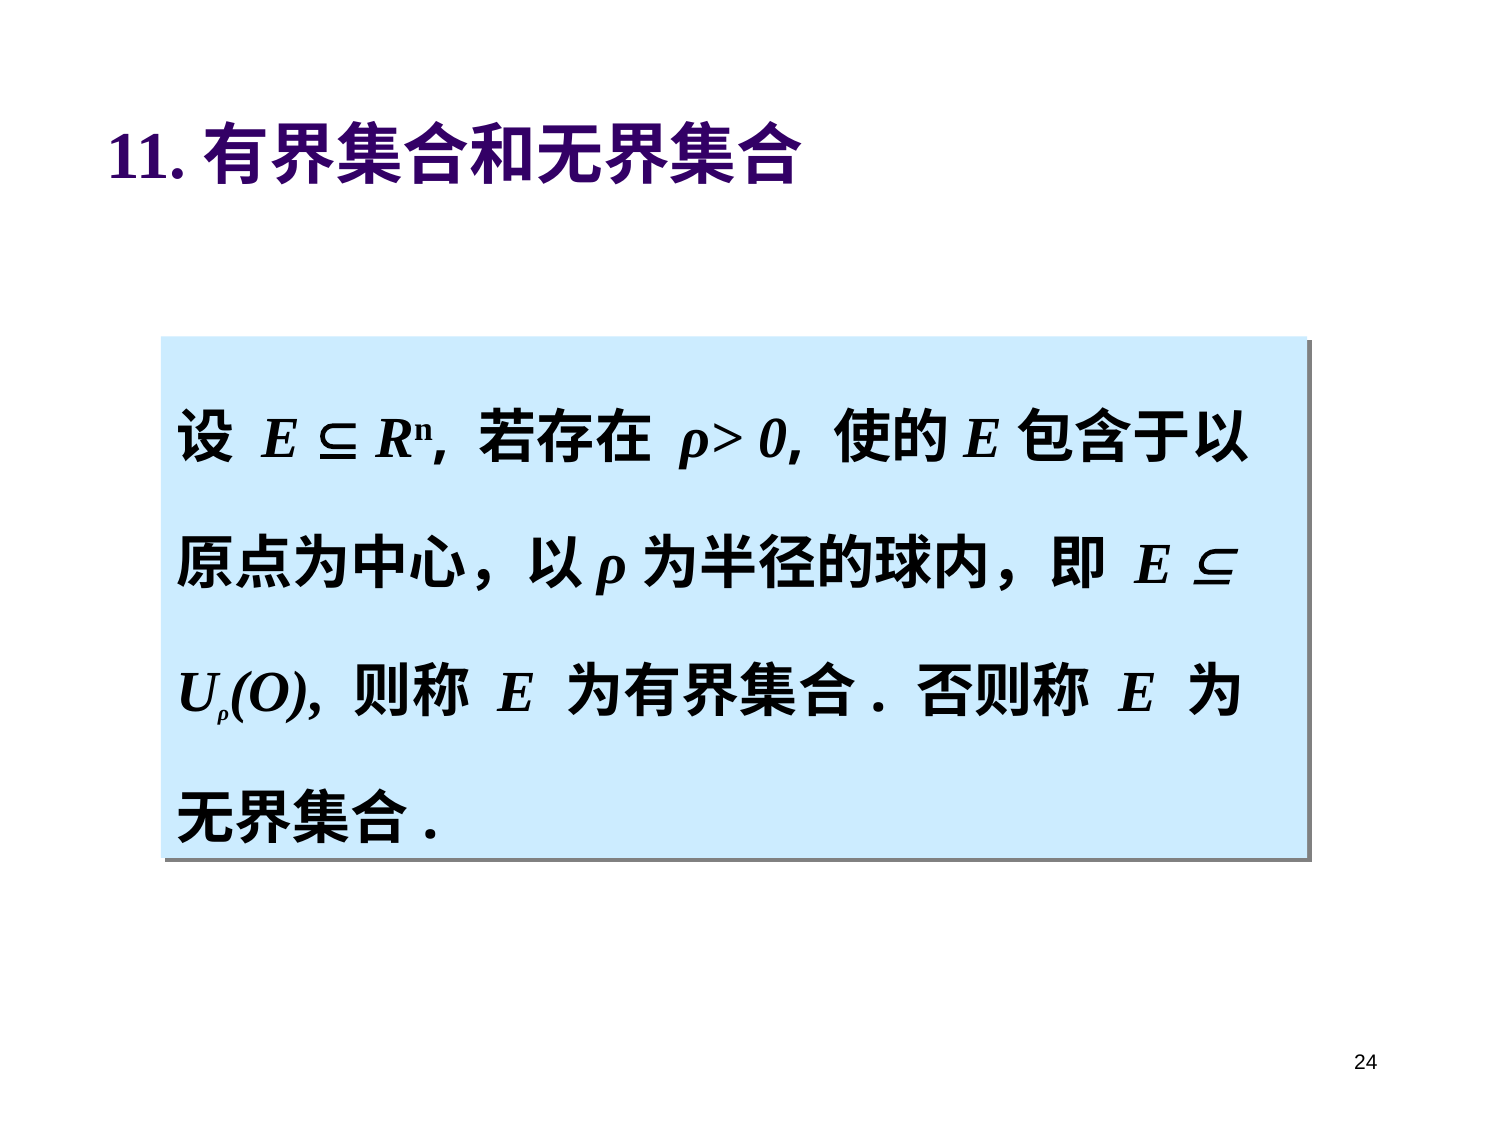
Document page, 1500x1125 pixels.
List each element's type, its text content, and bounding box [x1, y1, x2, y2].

slide_number 24 [1074, 1024, 1425, 1100]
text_box 设 E  Rn, 若存在 ρ> 0, 使的E包含于以原点为中心，以ρ为半径的球内，即 E  Uρ(O), 则称 E 为有界集合. 否则称 E 为无界集合. [160, 336, 1308, 858]
text_box 11.有界集合和无界集合 [91, 103, 853, 200]
